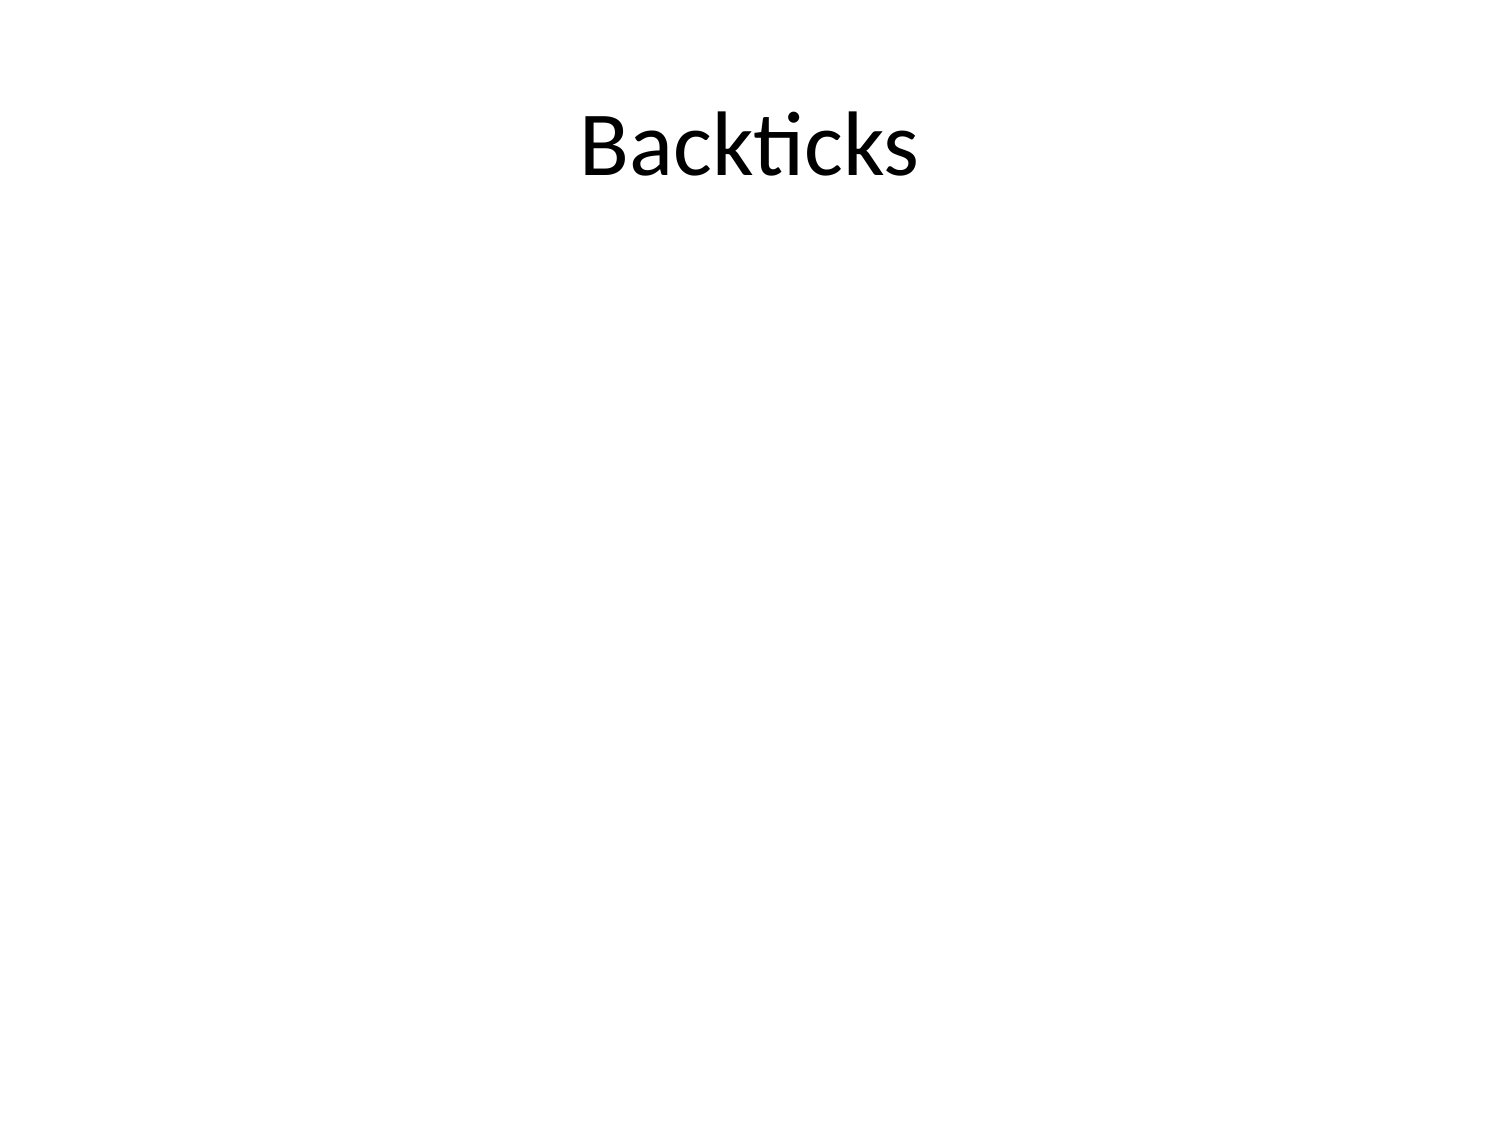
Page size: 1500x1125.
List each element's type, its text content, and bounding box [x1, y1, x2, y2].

title Backticks [75, 45, 1425, 233]
